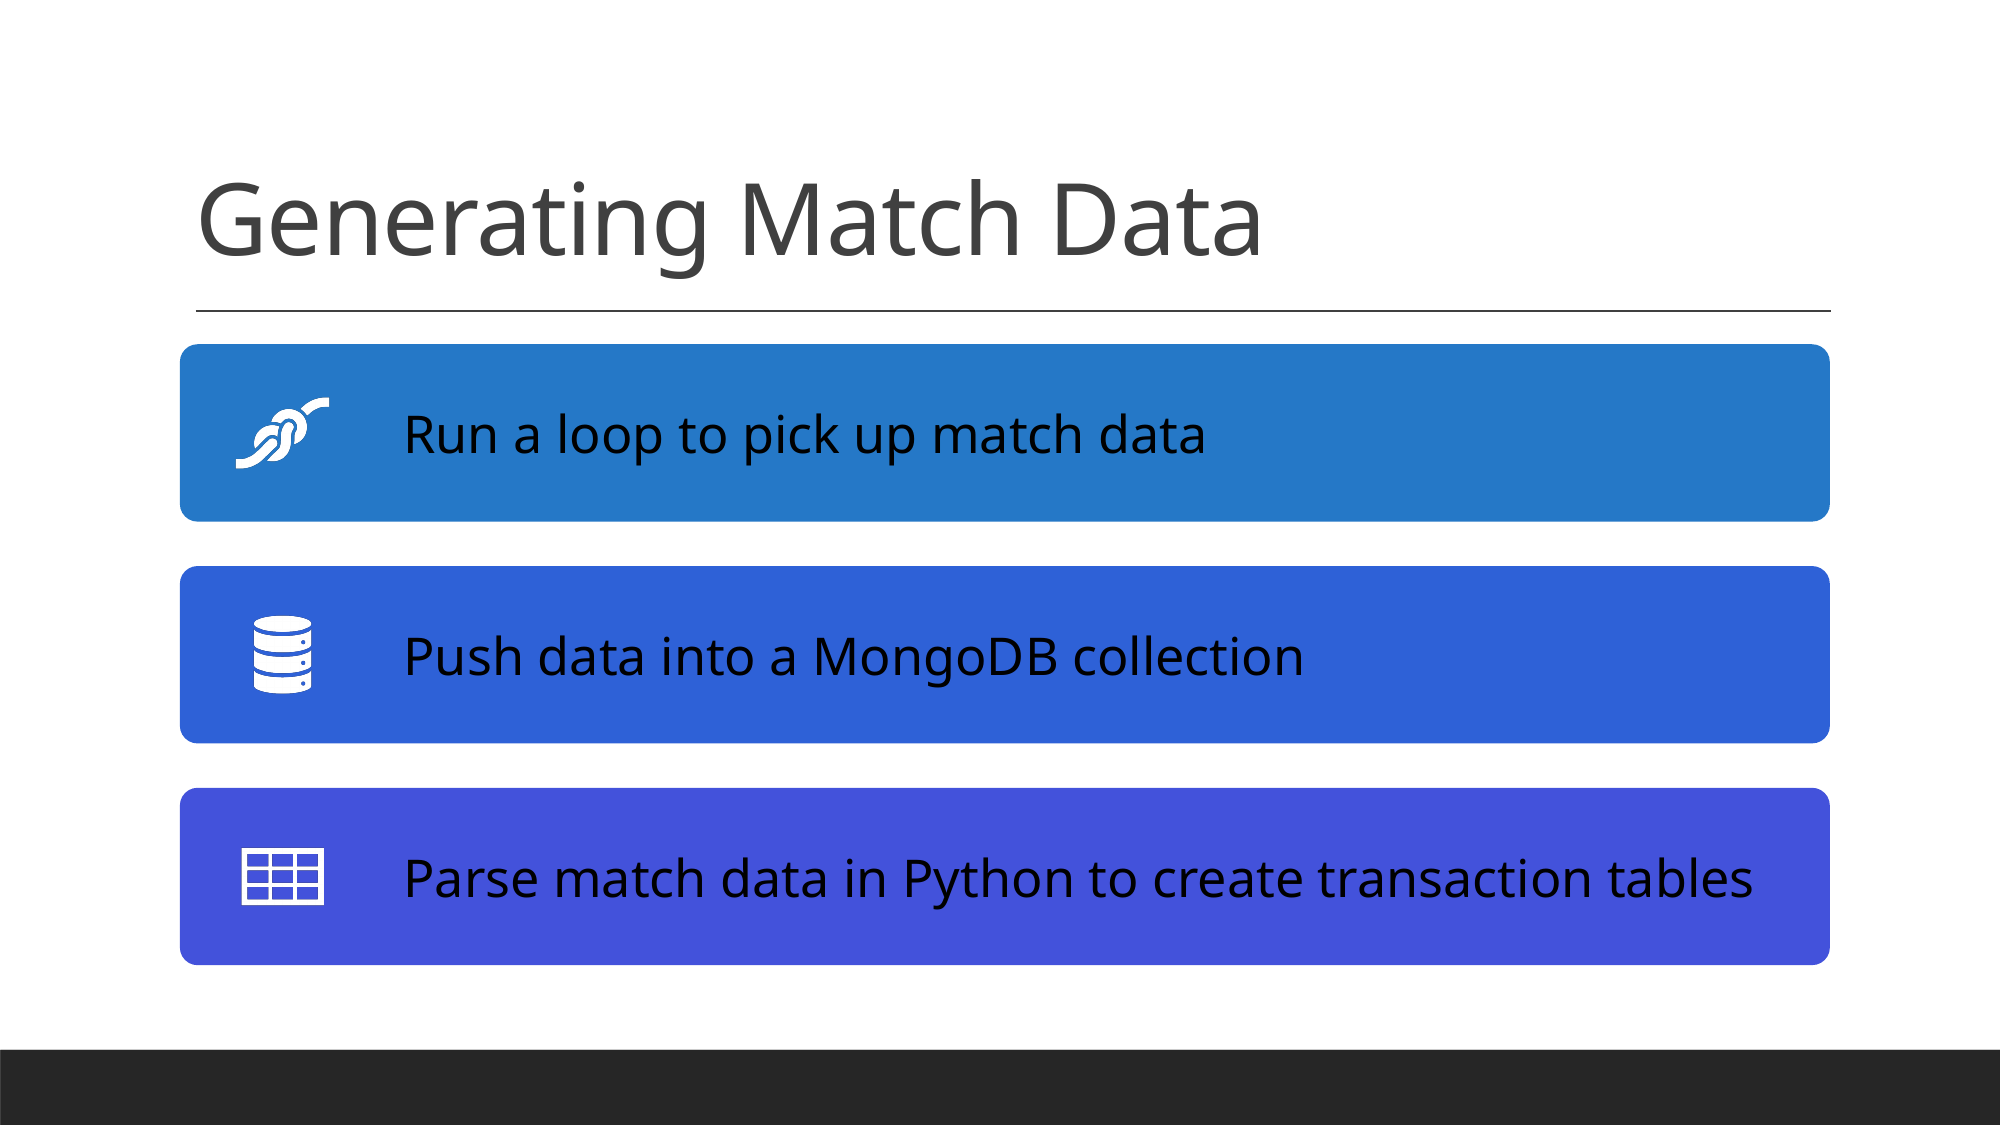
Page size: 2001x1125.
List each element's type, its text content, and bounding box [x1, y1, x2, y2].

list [179, 343, 1831, 966]
title Generating Match Data [180, 47, 1830, 285]
text_box [0, 1049, 2000, 1125]
